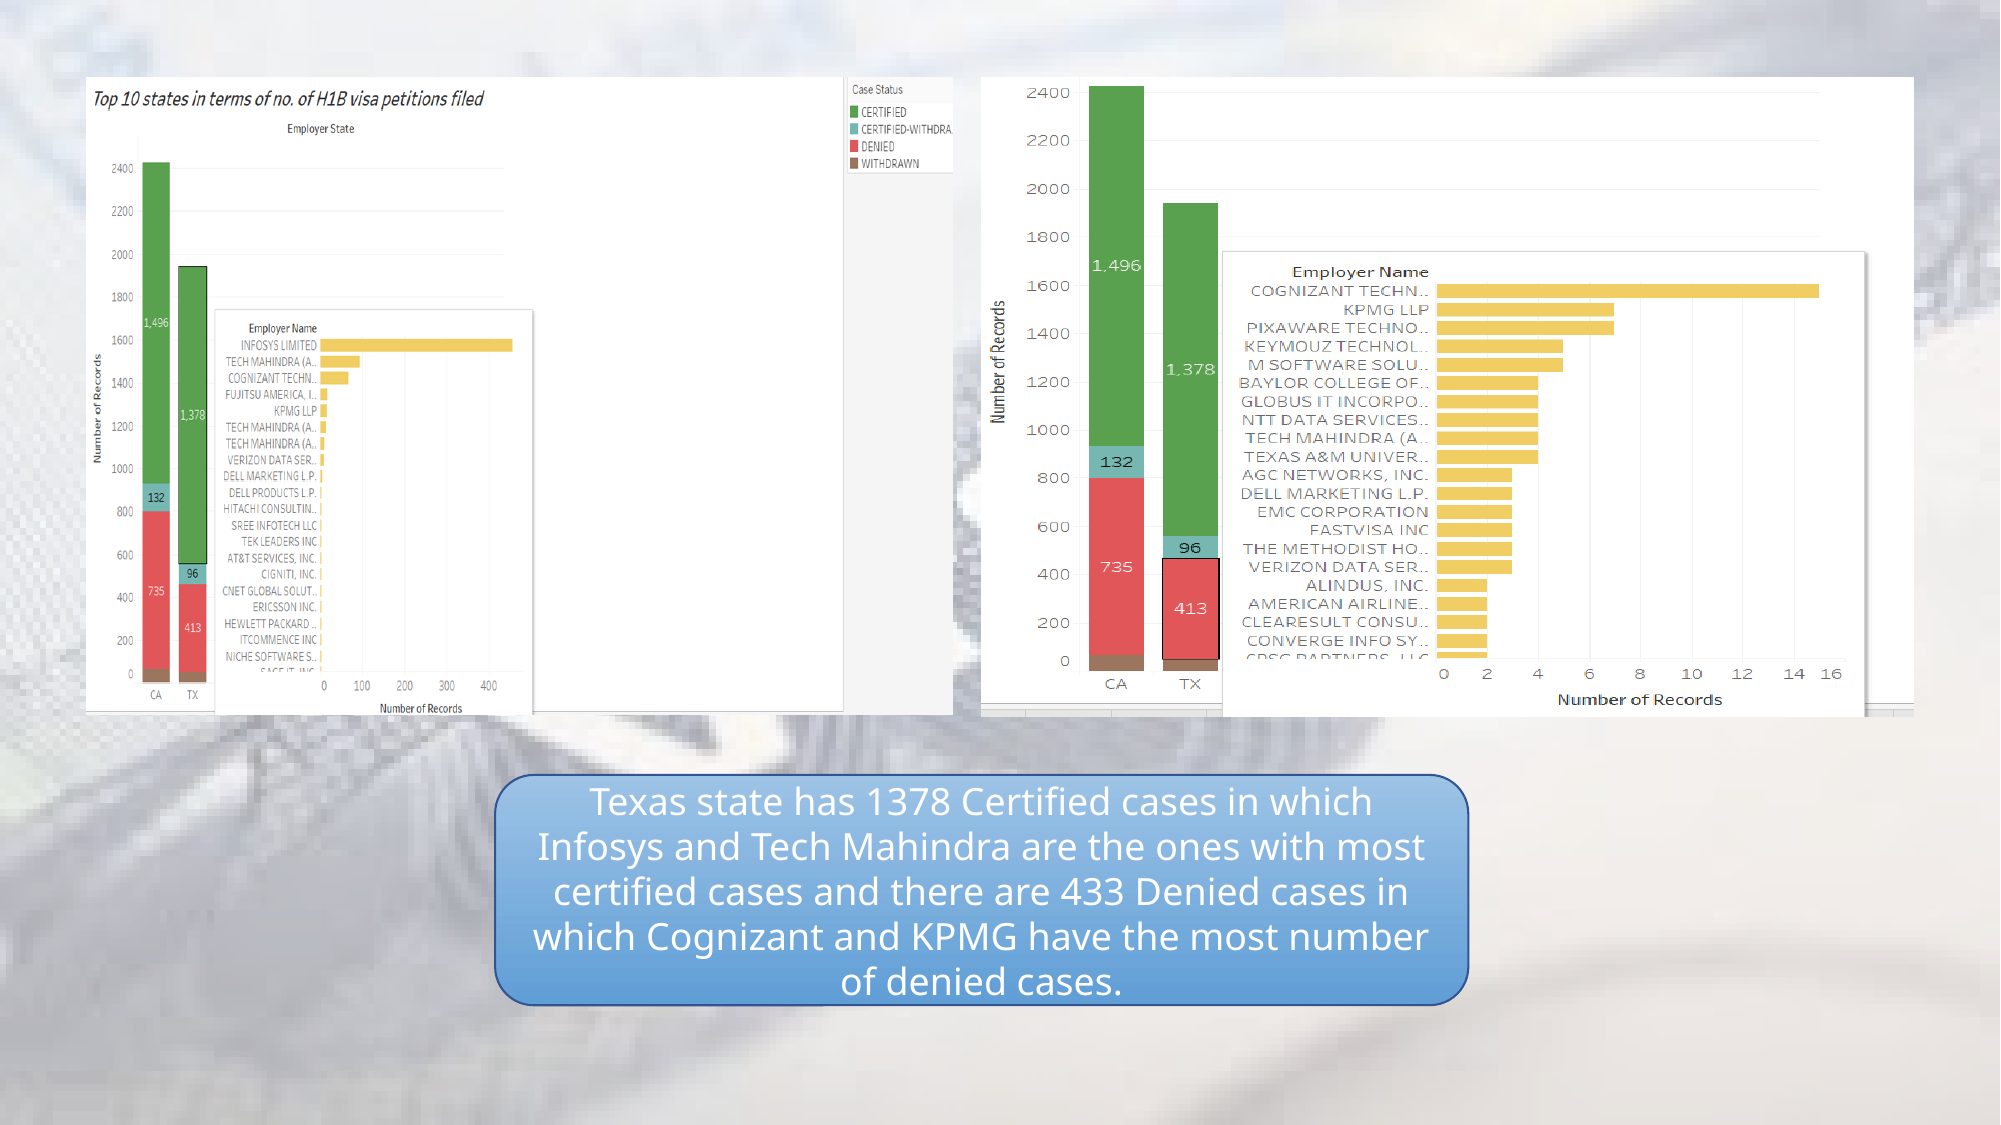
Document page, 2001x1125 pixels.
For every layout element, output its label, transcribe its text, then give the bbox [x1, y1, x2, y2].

picture [981, 77, 1914, 717]
picture [86, 77, 953, 717]
text_box Texas state has 1378 Certified cases in which Infosys and Tech Mahindra are the ones with most certified cases and there are 433 Denied cases in which Cognizant and KPMG have the most number of denied cases. [494, 773, 1470, 1007]
